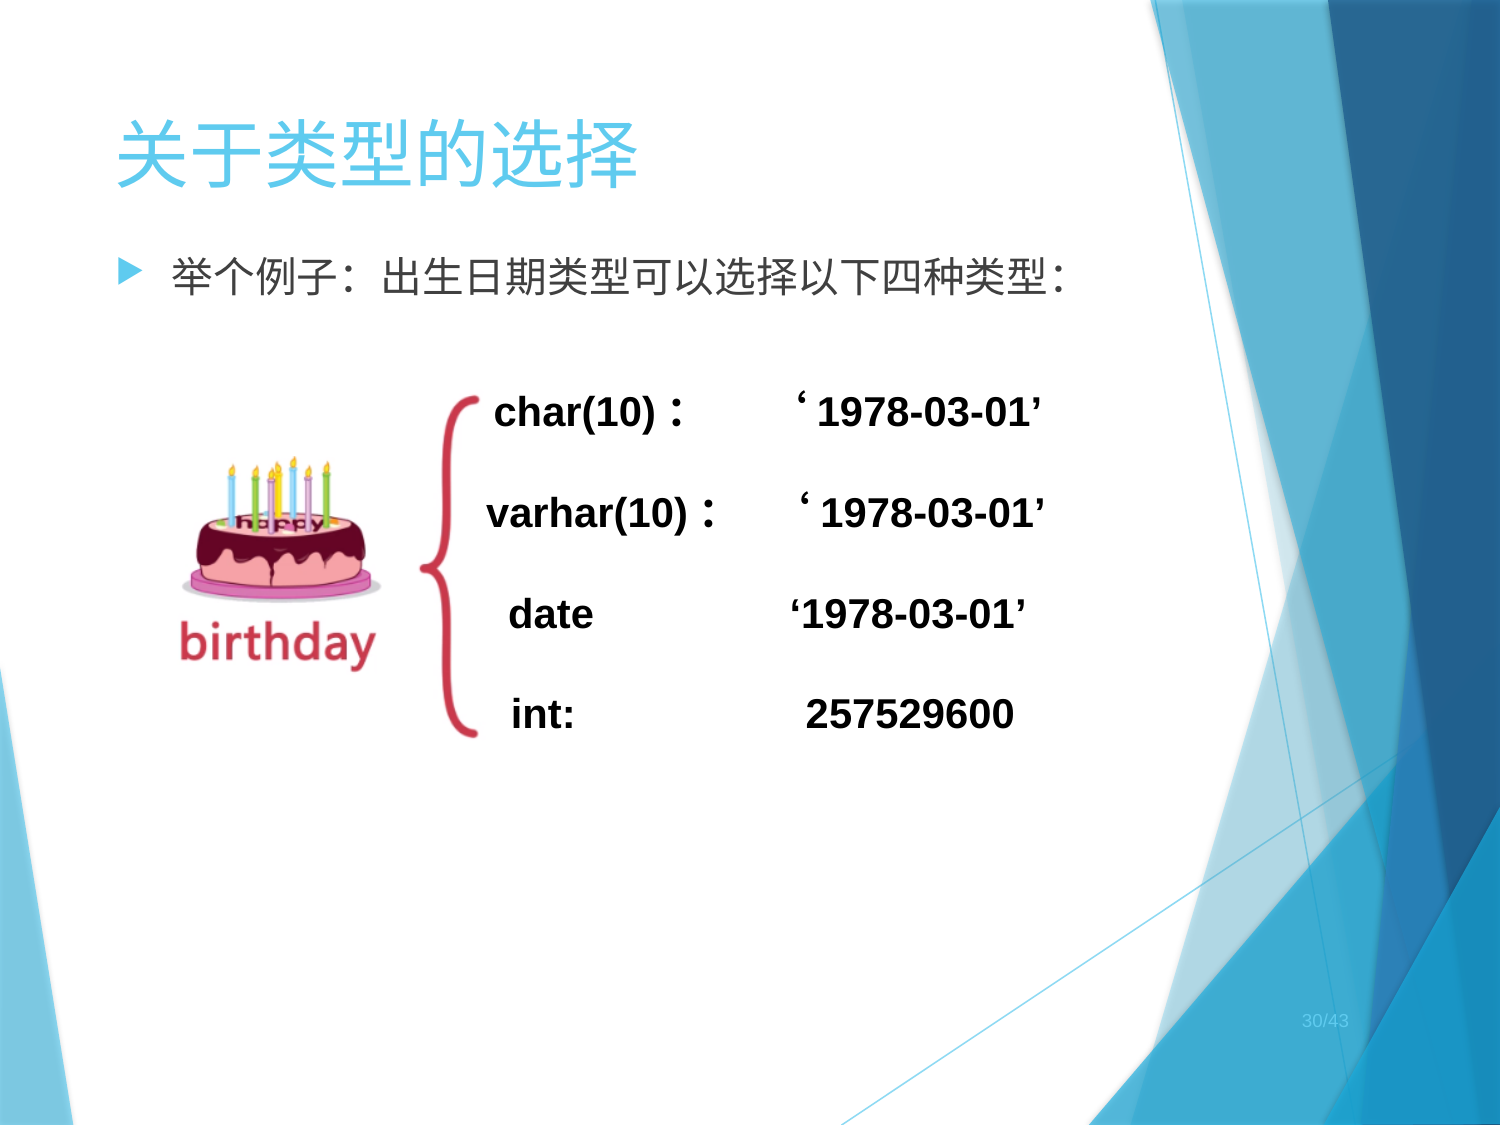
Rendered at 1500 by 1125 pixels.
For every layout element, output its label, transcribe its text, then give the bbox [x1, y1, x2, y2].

picture [170, 455, 382, 677]
text_box date ‘1978-03-01’ [499, 579, 1042, 645]
title 关于类型的选择 [99, 99, 1365, 207]
list 举个例子：出生日期类型可以选择以下四种类型： [100, 243, 1365, 967]
text_box int: 257529600 [499, 679, 1122, 745]
text_box char(10)： ‘1978-03-01’ [478, 377, 1058, 443]
slide_number /43 [1280, 990, 1365, 1051]
text_box varhar(10)： ‘1978-03-01’ [499, 478, 1061, 543]
picture [409, 380, 495, 753]
